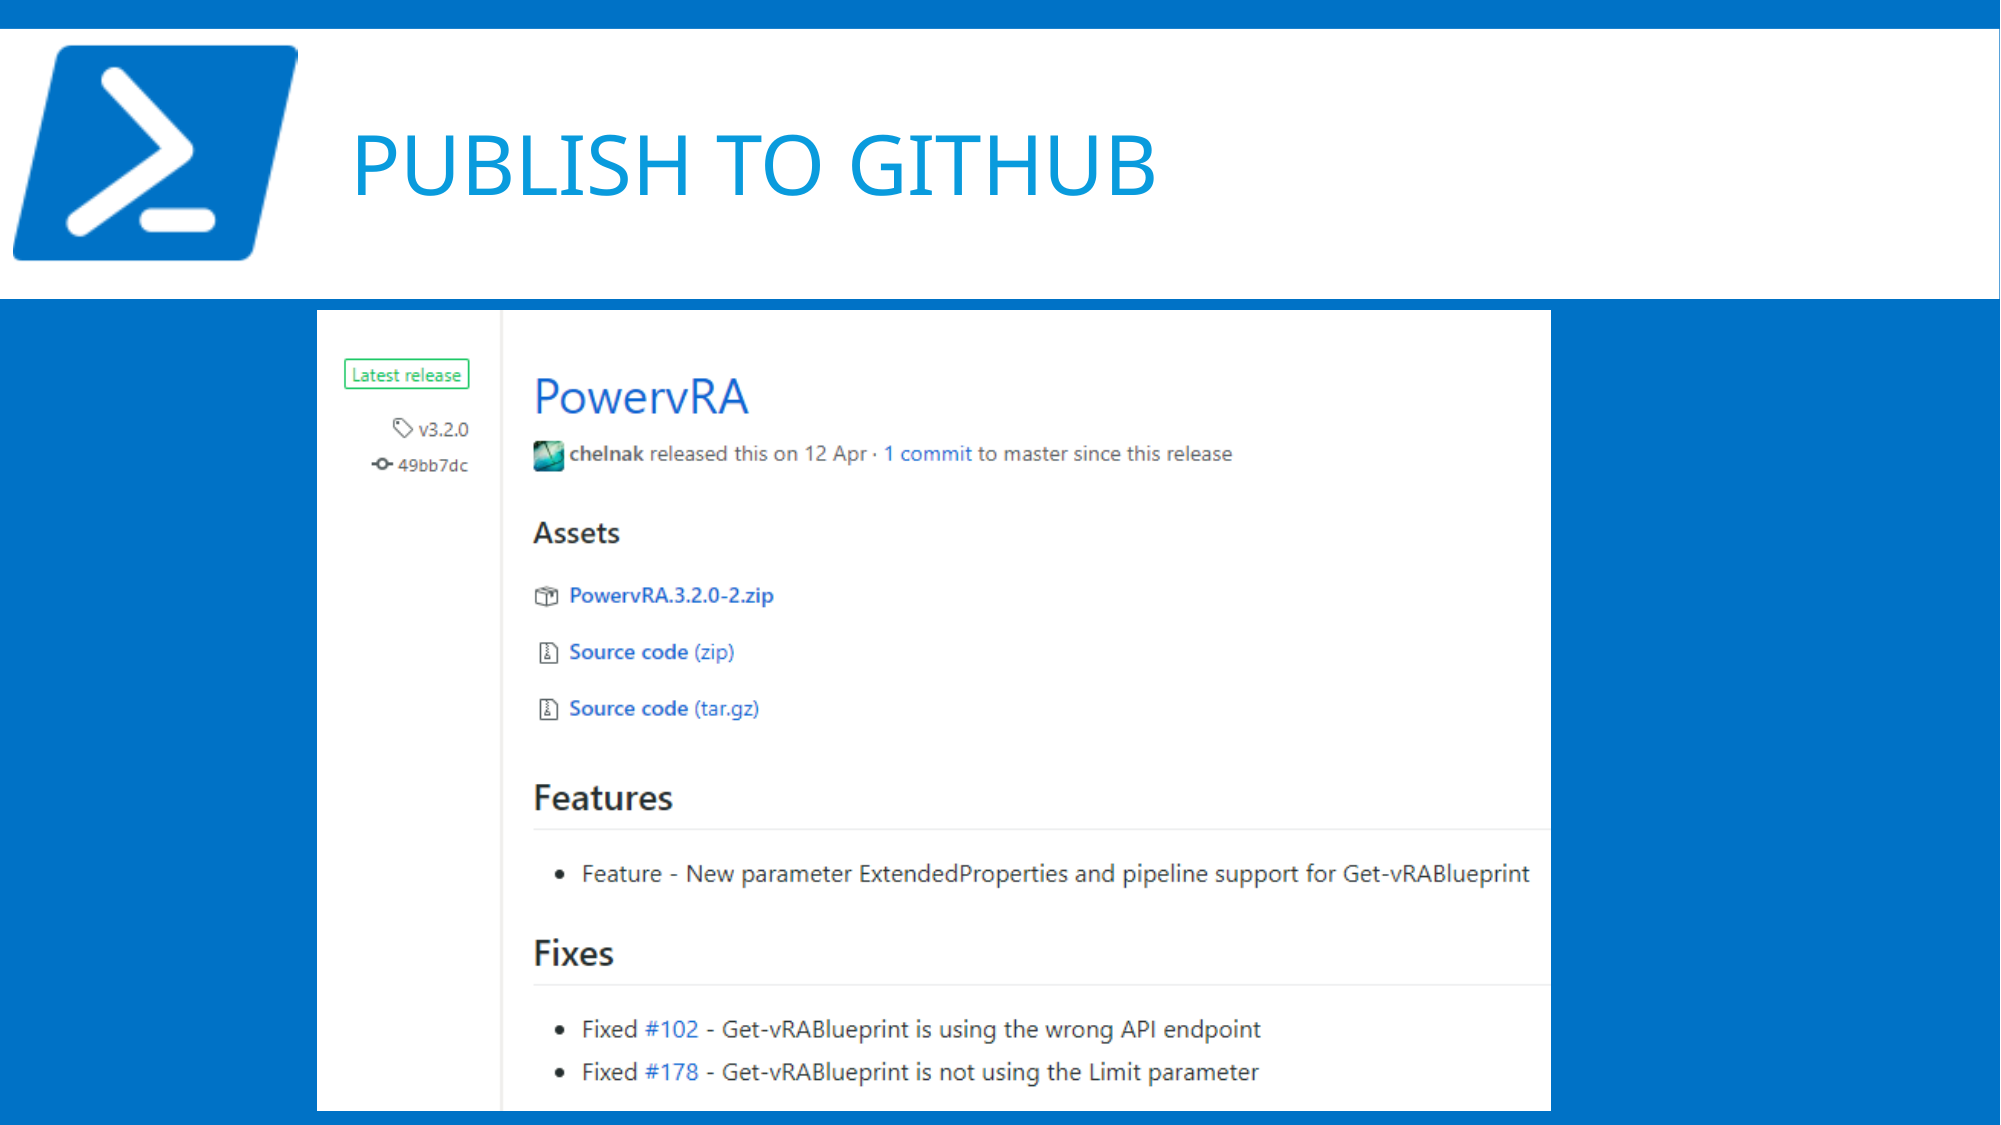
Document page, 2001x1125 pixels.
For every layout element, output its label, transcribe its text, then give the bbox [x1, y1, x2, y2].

picture [13, 9, 298, 295]
picture [317, 309, 1551, 1112]
title Publish to Github [335, 46, 1803, 295]
